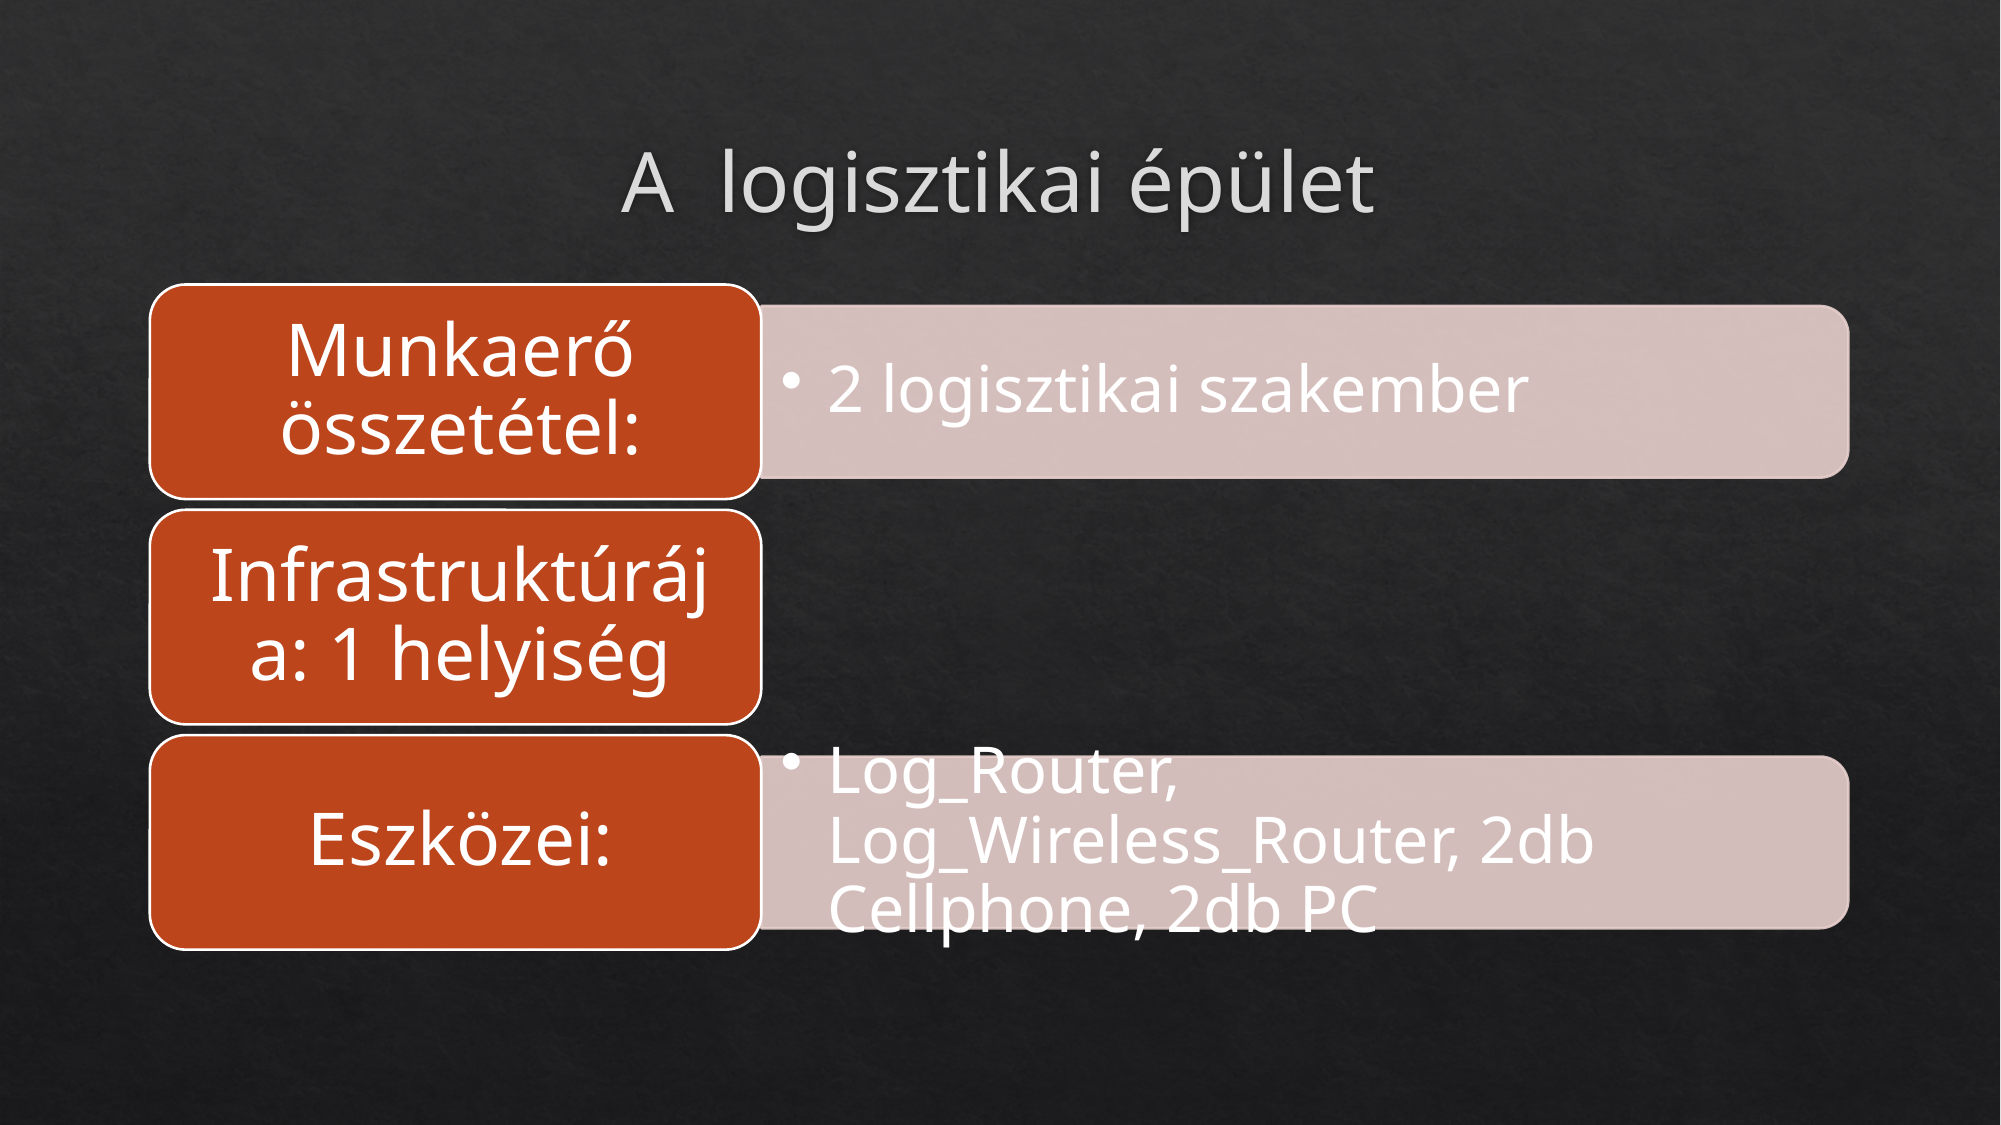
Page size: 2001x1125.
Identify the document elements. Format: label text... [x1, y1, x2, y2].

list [149, 283, 1849, 951]
title A logisztikai épület [149, 99, 1849, 260]
